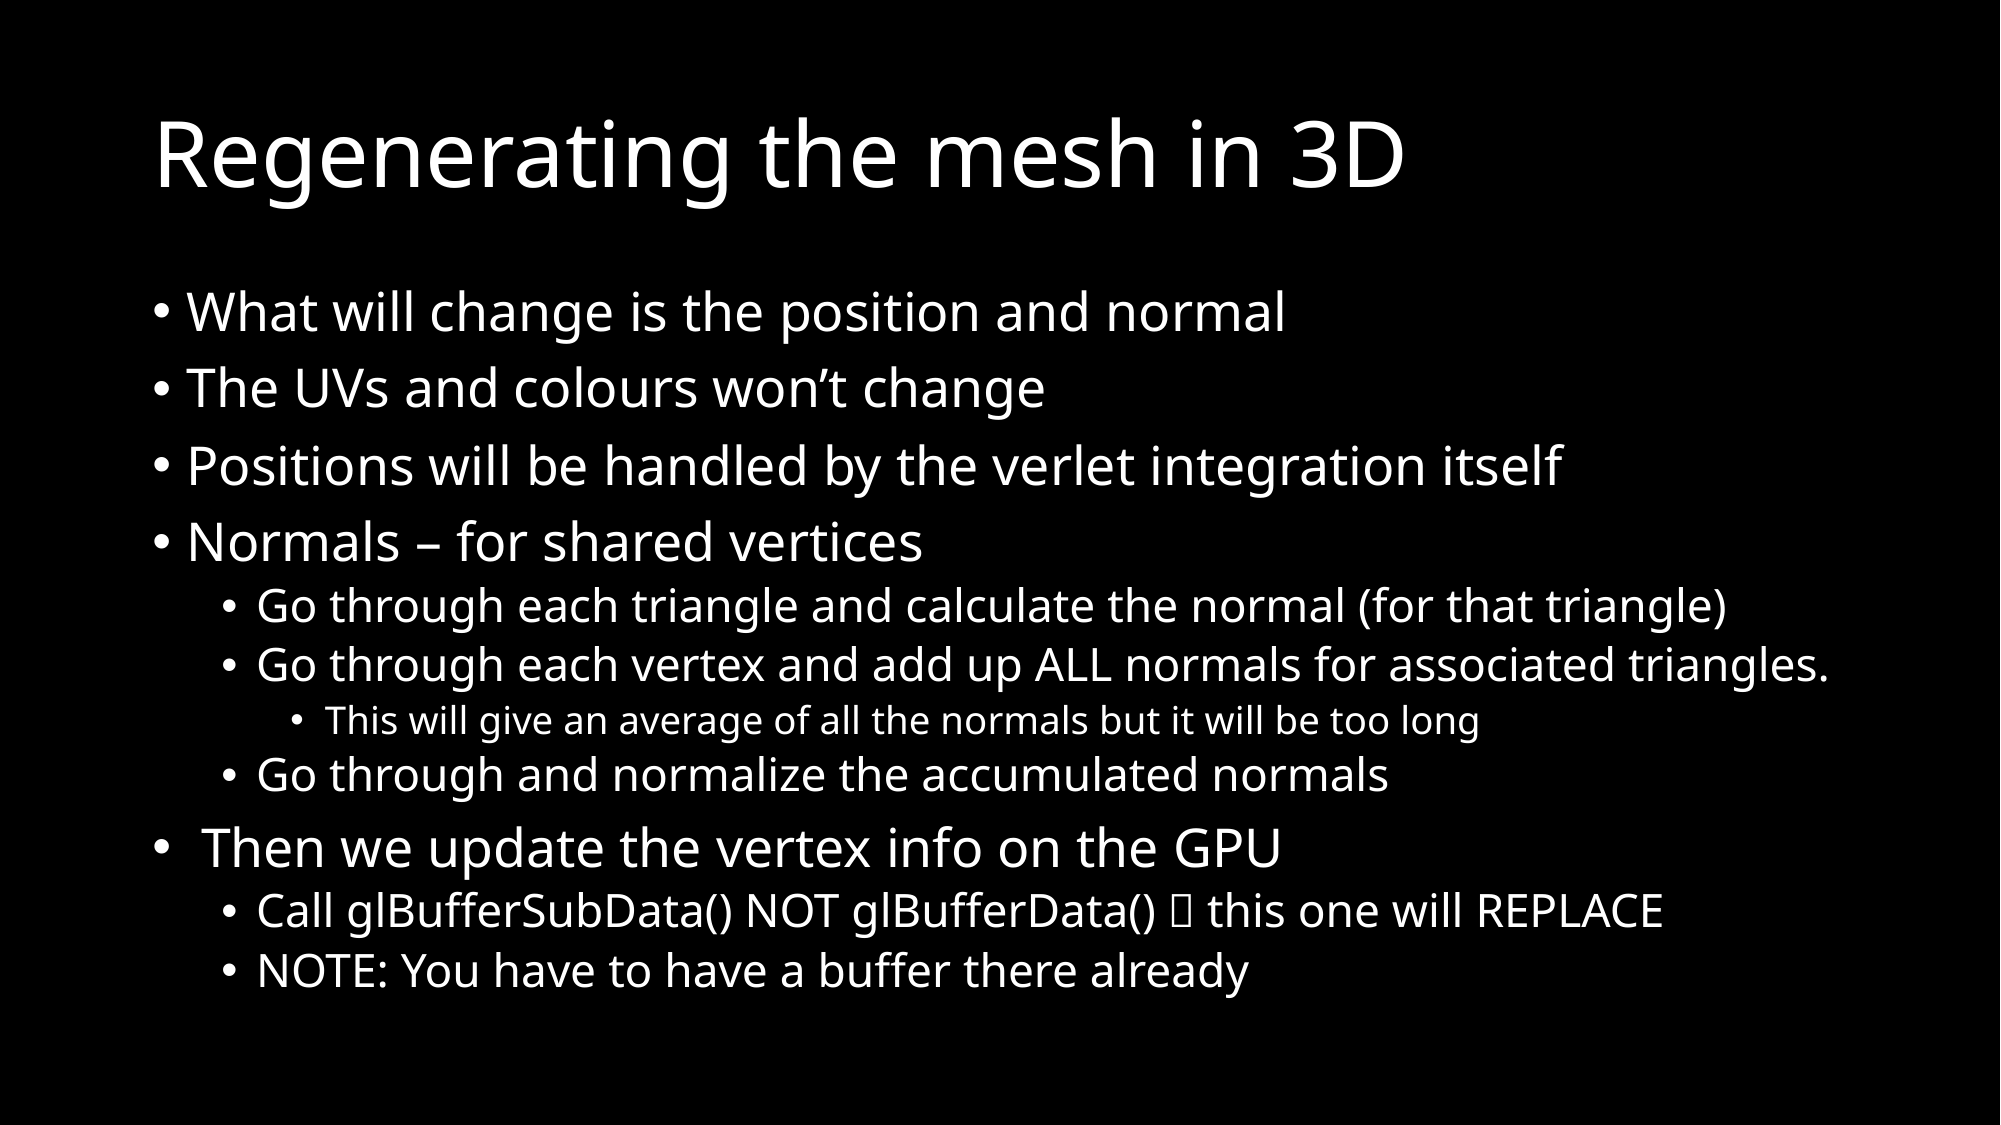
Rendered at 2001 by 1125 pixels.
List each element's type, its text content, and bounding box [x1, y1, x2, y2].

title Regenerating the mesh in 3D [137, 59, 1863, 255]
list What will change is the position and normal The UVs and colours won’t change Positions will be handled by the verlet integration itself Normals – for shared vertices Go through each triangle and calculate the normal (for that triangle) Go through each vertex and add up ALL normals for associated triangles. This will give an average of all the normals but it will be too long Go through and normalize the accumulated normals Then we update the vertex info on the GPU Call glBufferSubData() NOT glBufferData()  this one will REPLACE NOTE: You have to have a buffer there already [137, 277, 1863, 1014]
